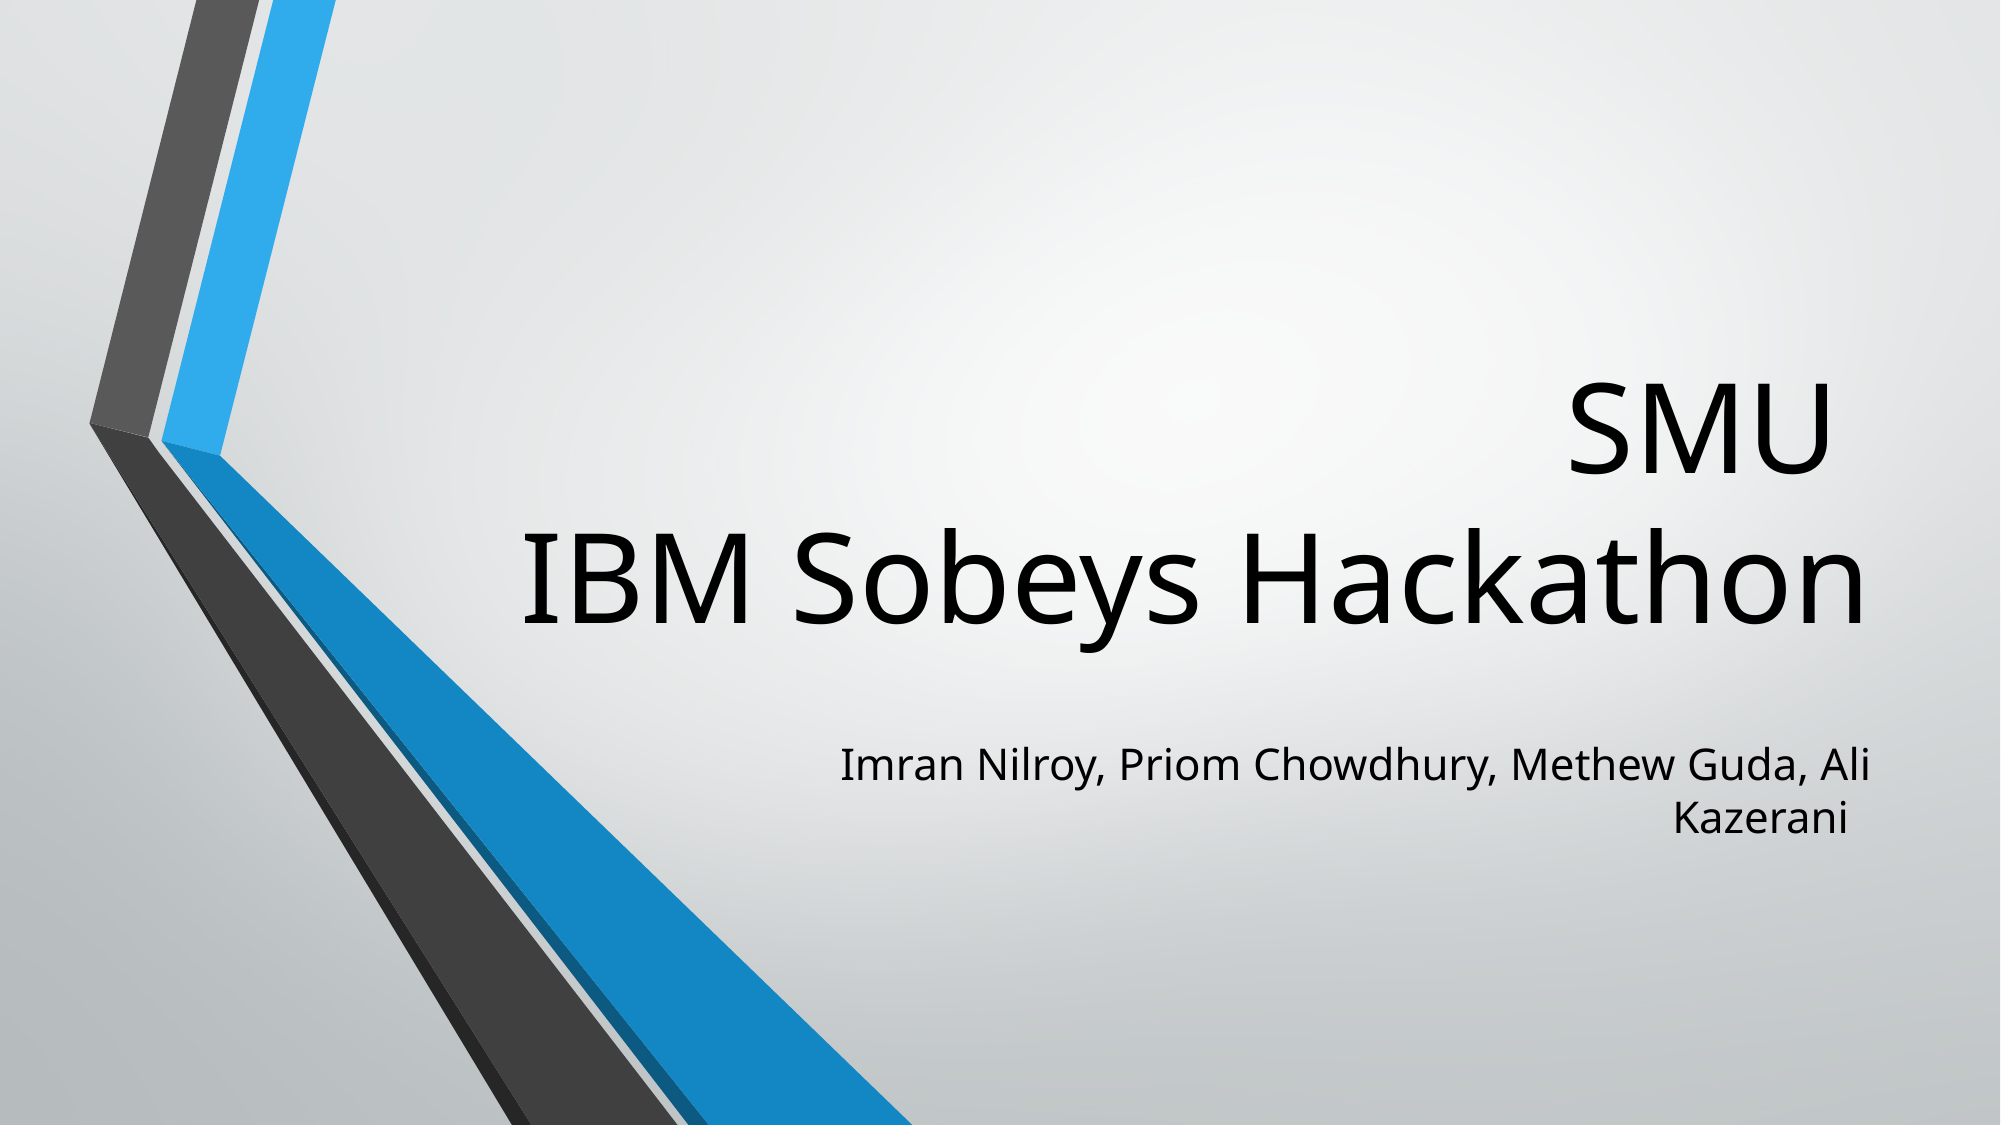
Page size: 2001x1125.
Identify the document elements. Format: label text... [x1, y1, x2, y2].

title SMU IBM Sobeys Hackathon [480, 226, 1887, 656]
subtitle Imran Nilroy, Priom Chowdhury, Methew Guda, Ali Kazerani [740, 655, 1887, 884]
